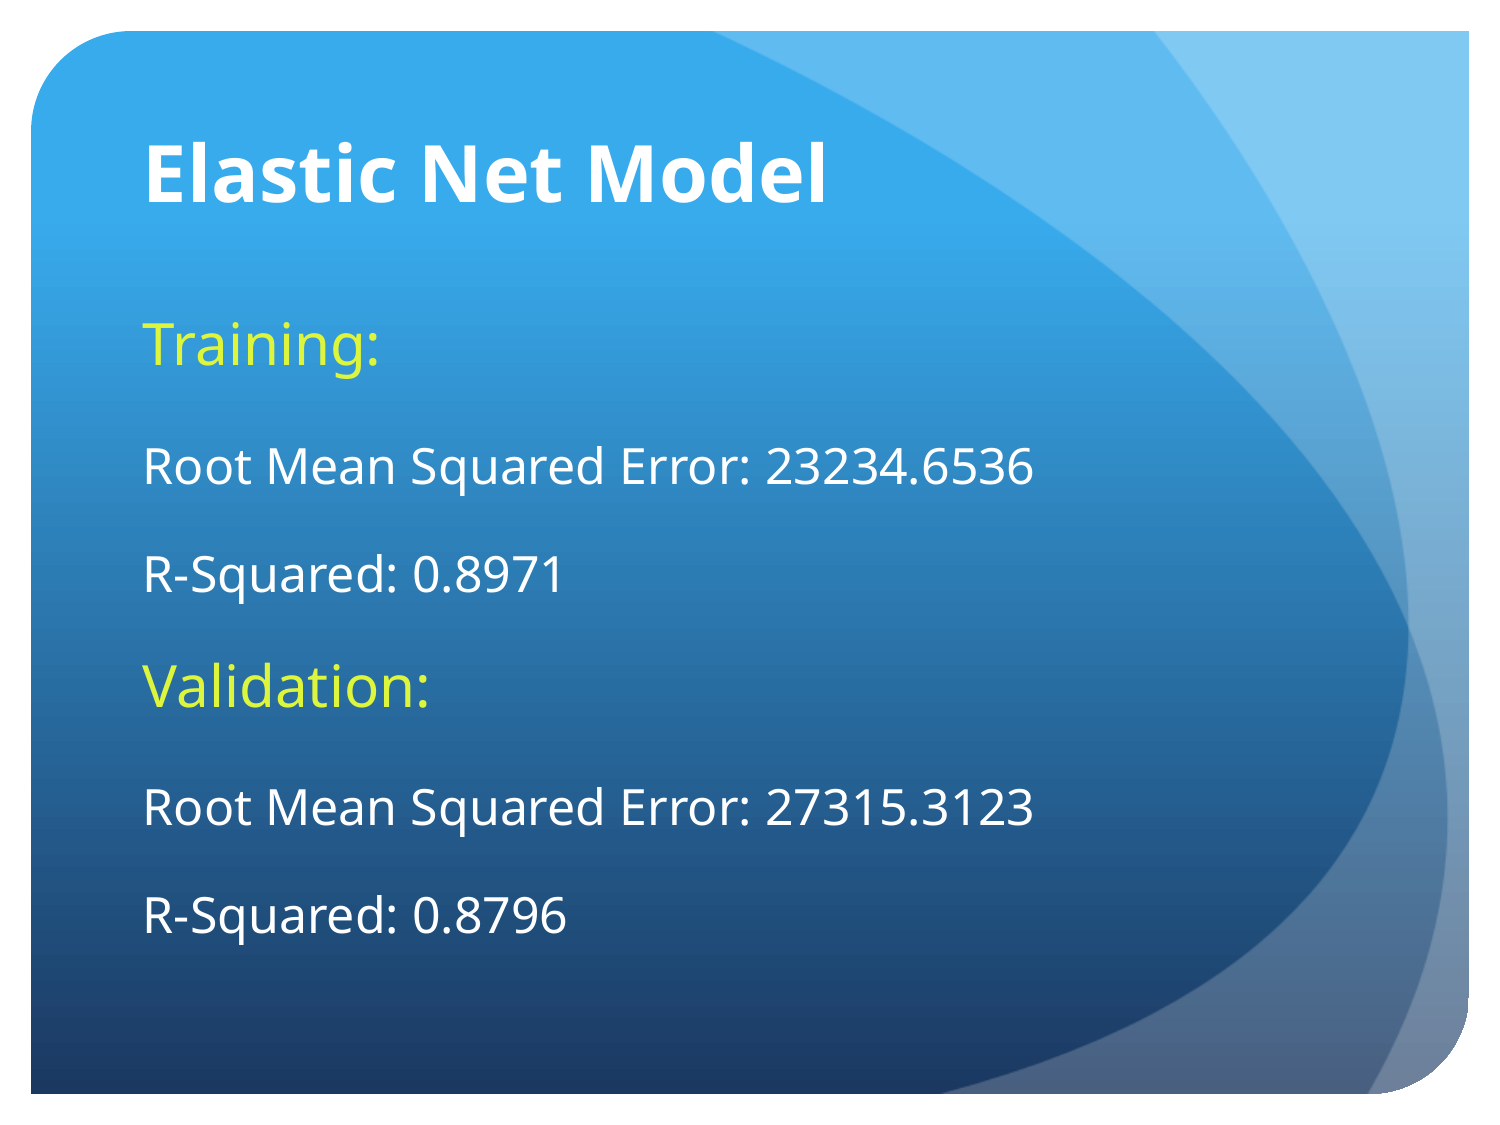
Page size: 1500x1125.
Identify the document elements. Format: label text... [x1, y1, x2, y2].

list Training: Root Mean Squared Error: 23234.6536 R-Squared: 0.8971 Validation: Root Mean Squared Error: 27315.3123 R-Squared: 0.8796 [127, 299, 1372, 991]
picture [24, 30, 1473, 1094]
title Elastic Net Model [127, 62, 1372, 234]
